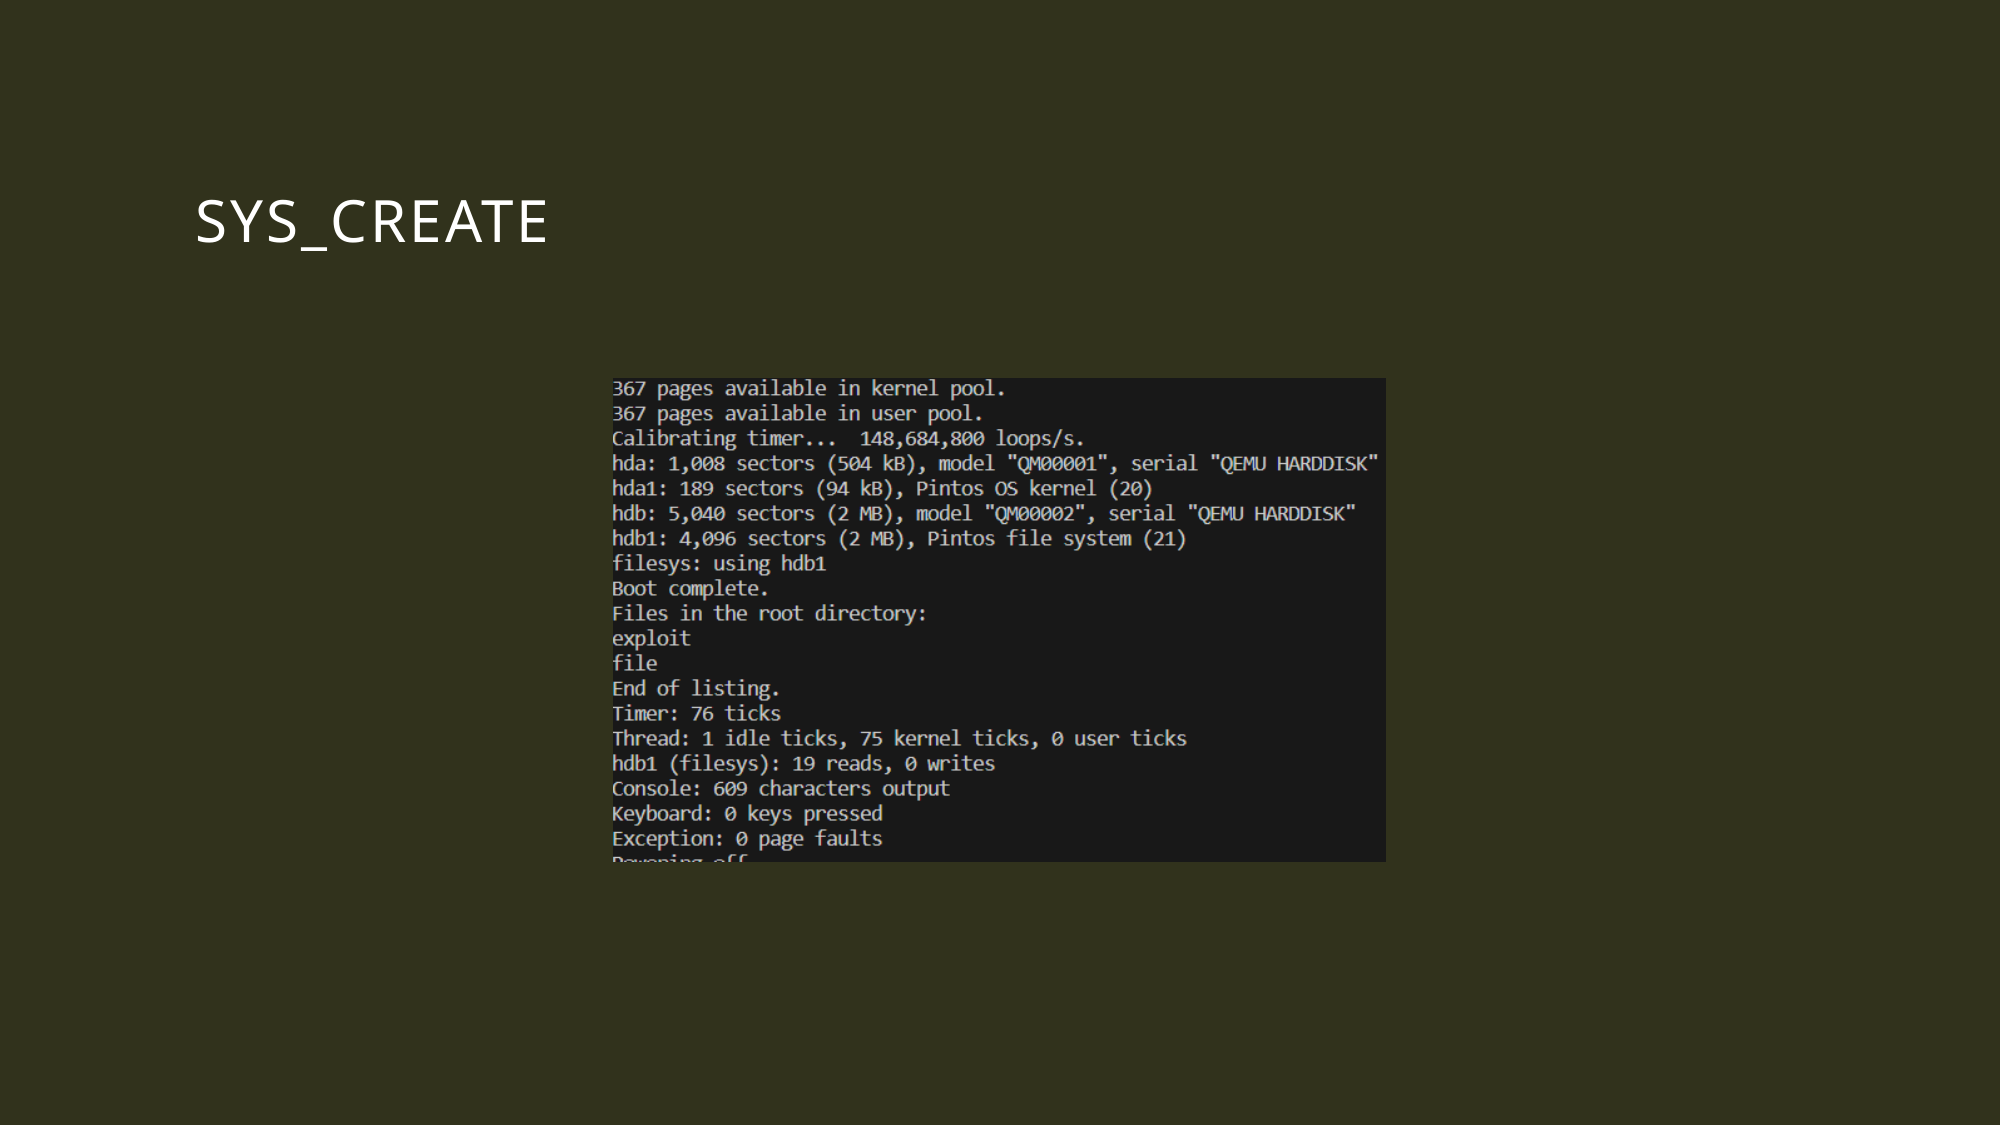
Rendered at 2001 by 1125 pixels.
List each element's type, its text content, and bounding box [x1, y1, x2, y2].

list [613, 377, 1386, 863]
title SYS_CREATE [177, 165, 1822, 274]
